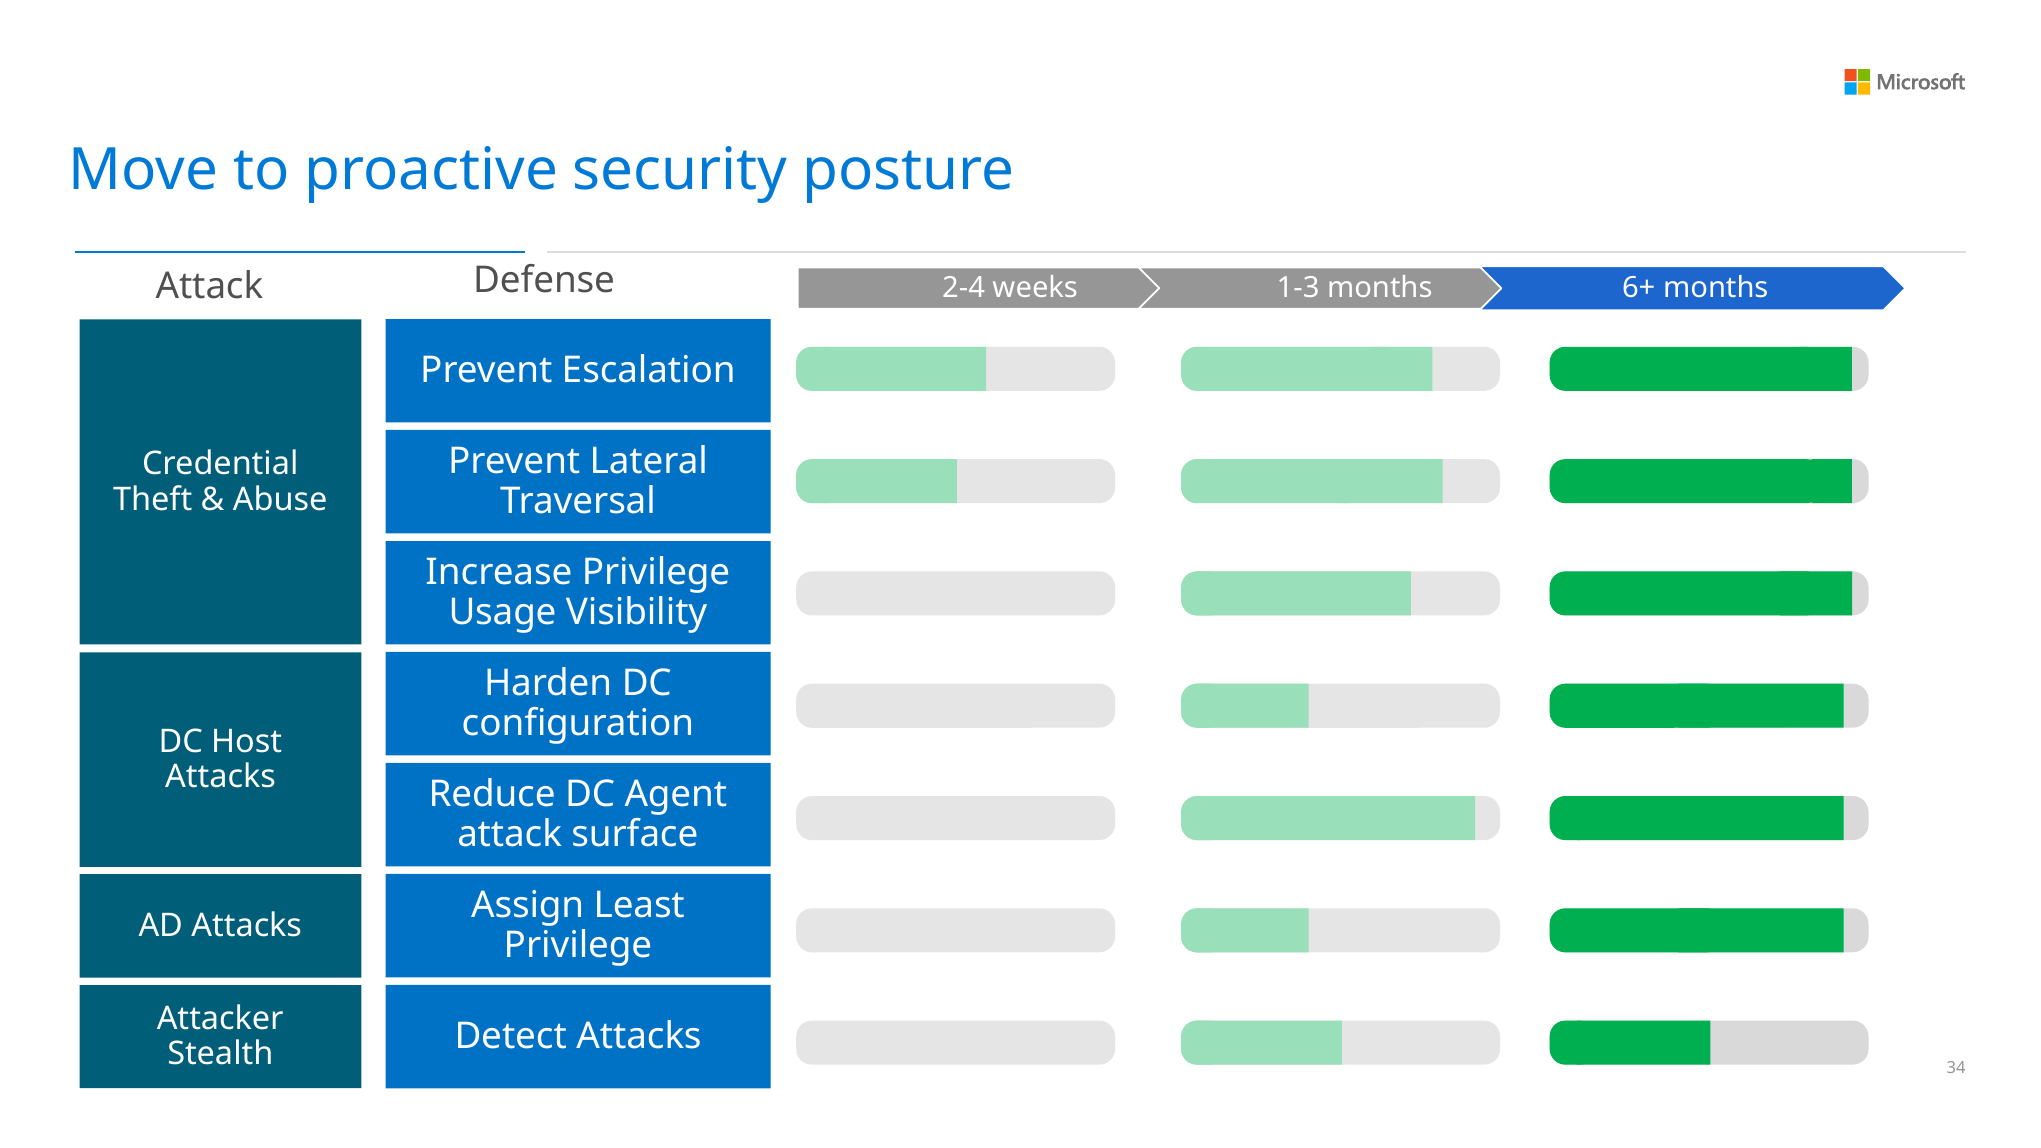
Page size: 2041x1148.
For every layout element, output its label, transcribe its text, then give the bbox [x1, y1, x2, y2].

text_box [1549, 571, 1869, 616]
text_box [1549, 908, 1869, 953]
text_box Harden DC configuration [385, 651, 771, 756]
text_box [1180, 346, 1501, 392]
text_box Attacker Stealth [79, 985, 362, 1089]
text_box Prevent Escalation [385, 319, 771, 423]
text_box AD Attacks [79, 874, 362, 978]
text_box DC Host Attacks [79, 652, 362, 867]
text_box Defense [443, 240, 645, 320]
list Move to proactive security posture [45, 120, 1968, 200]
text_box Prevent Lateral Traversal [385, 429, 771, 534]
text_box Credential Theft & Abuse [79, 319, 362, 645]
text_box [1180, 795, 1501, 841]
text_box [1180, 683, 1501, 729]
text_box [1549, 1020, 1869, 1065]
text_box Detect Attacks [385, 984, 771, 1089]
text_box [796, 146, 1907, 430]
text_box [1180, 1020, 1501, 1065]
text_box [764, 328, 1513, 1079]
text_box Reduce DC Agent attack surface [385, 762, 771, 867]
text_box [1180, 908, 1501, 953]
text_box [1549, 458, 1869, 504]
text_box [1549, 795, 1869, 841]
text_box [1180, 571, 1501, 616]
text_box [1180, 458, 1501, 504]
slide_number 33 [1904, 1058, 1966, 1077]
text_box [1549, 683, 1869, 729]
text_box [795, 458, 1116, 504]
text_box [795, 346, 1116, 392]
text_box Attack [126, 247, 293, 327]
text_box Increase Privilege Usage Visibility [385, 541, 771, 645]
text_box Assign Least Privilege [385, 873, 771, 978]
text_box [1549, 346, 1869, 392]
